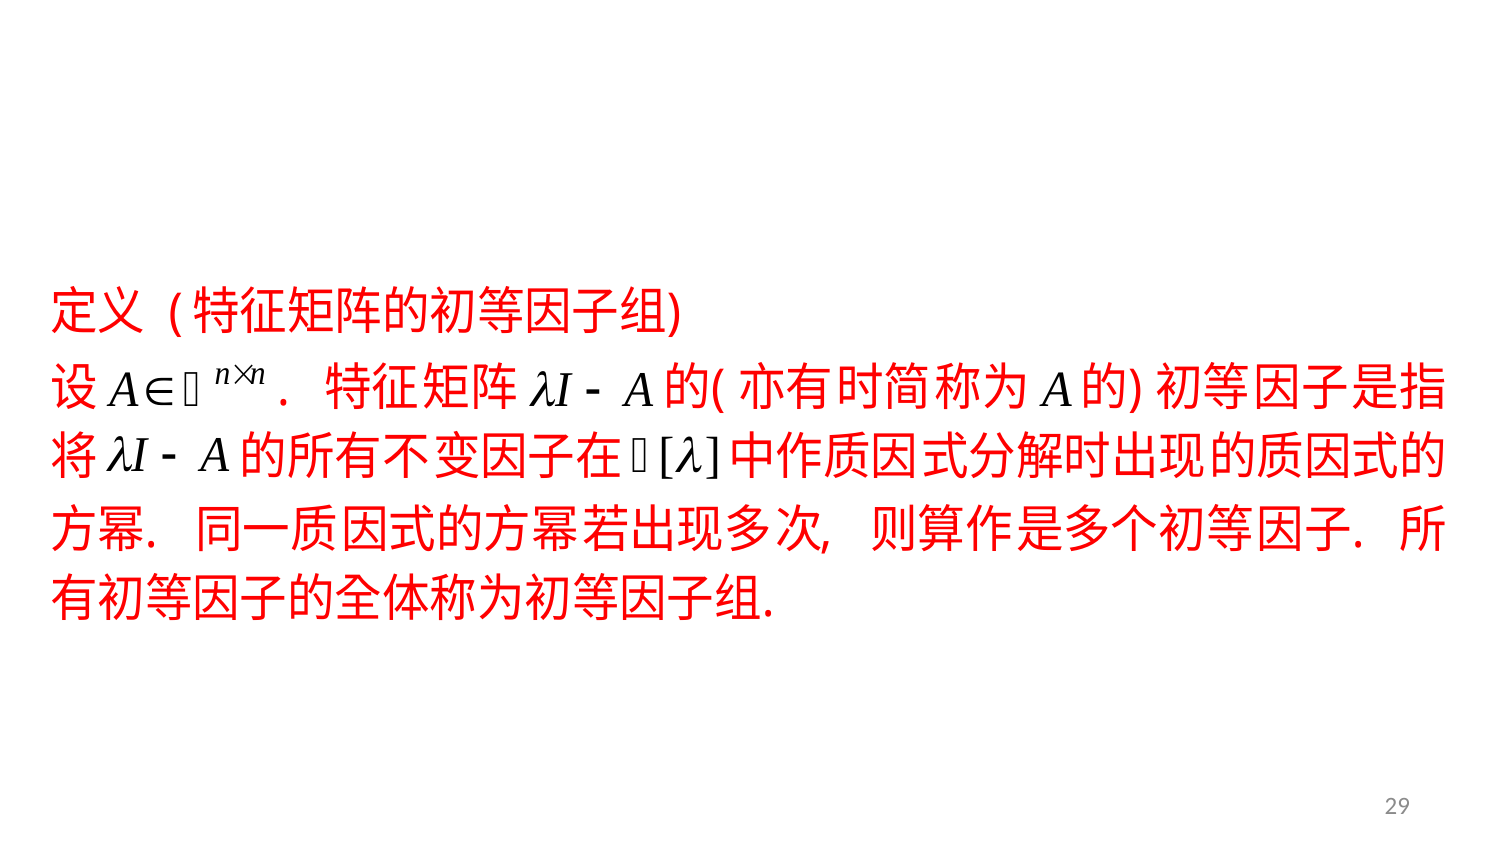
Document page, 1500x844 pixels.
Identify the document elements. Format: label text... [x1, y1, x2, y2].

slide_number 29 [1074, 782, 1425, 827]
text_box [49, 213, 1451, 631]
